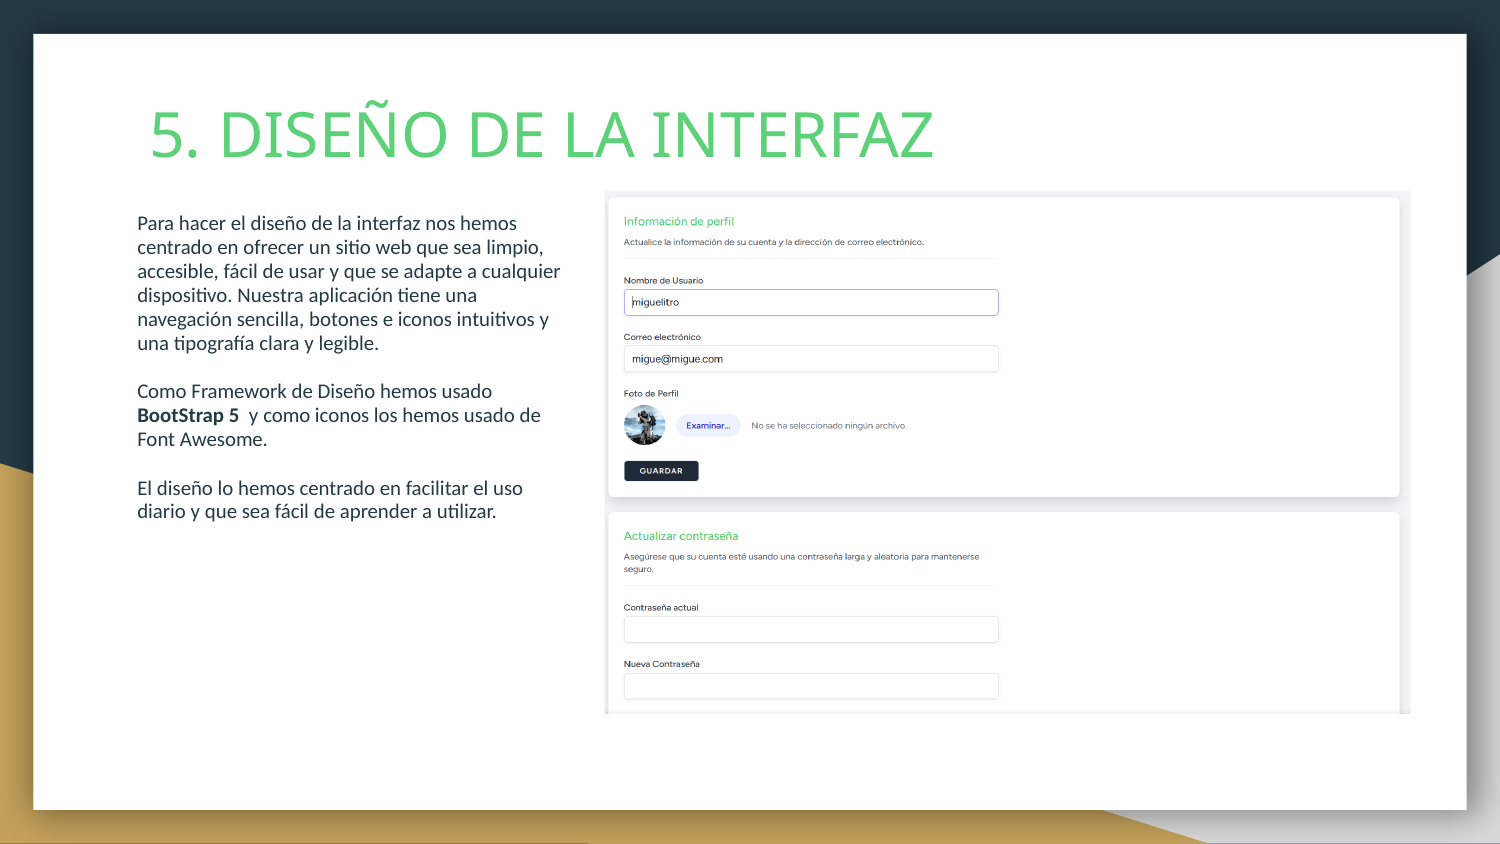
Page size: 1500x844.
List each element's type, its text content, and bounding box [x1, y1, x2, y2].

title 5. DISEÑO DE LA INTERFAZ [134, 75, 1366, 192]
list Para hacer el diseño de la interfaz nos hemos centrado en ofrecer un sitio web que sea limpio, accesible, fácil de usar y que se adapte a cualquier dispositivo. Nuestra aplicación tiene una navegación sencilla, botones e iconos intuitivos y una tipografía clara y legible. Como Framework de Diseño hemos usado BootStrap 5 y como iconos los hemos usado de Font Awesome. El diseño lo hemos centrado en facilitar el uso diario y que sea fácil de aprender a utilizar. [122, 197, 582, 783]
picture [604, 191, 1411, 714]
